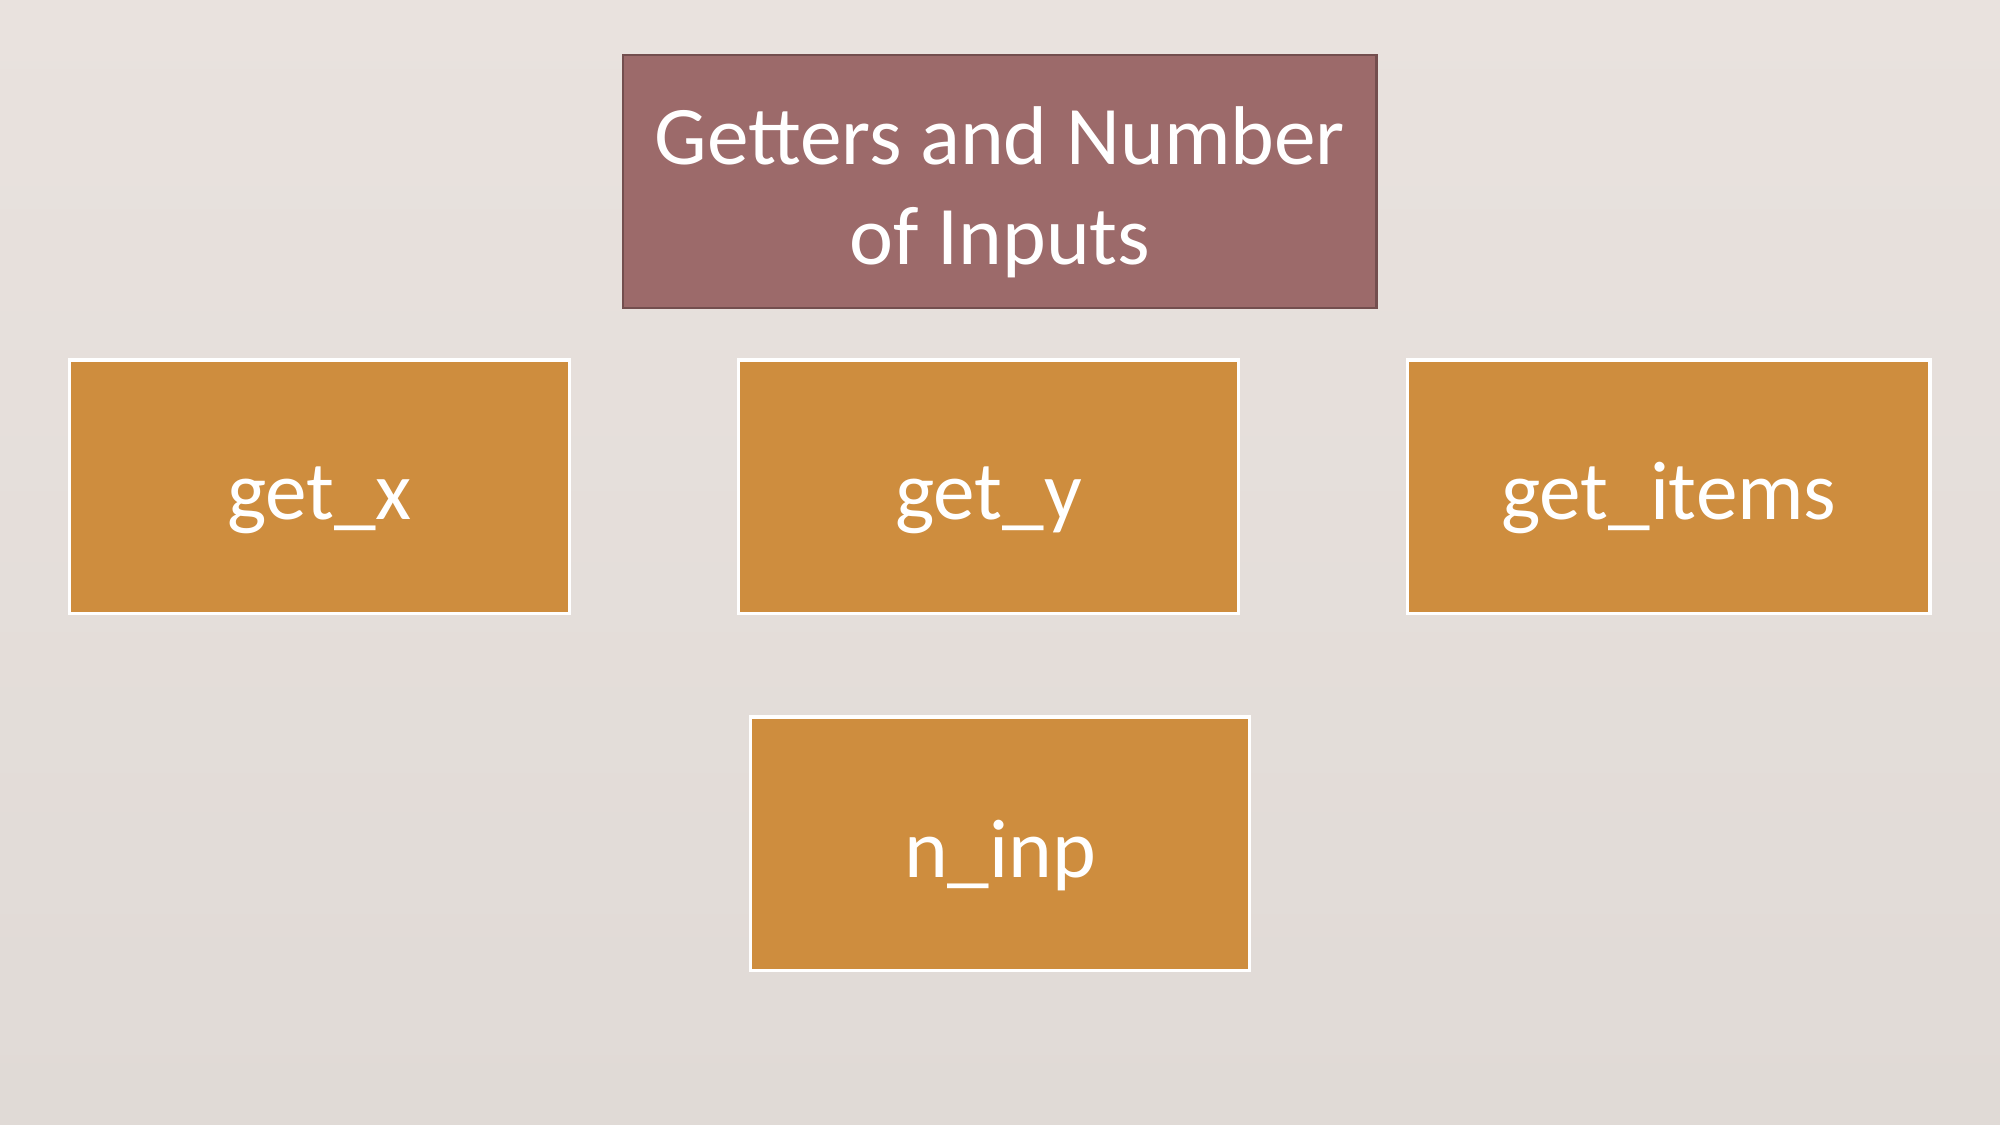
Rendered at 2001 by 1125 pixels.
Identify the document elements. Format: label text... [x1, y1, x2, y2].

text_box get_y [737, 358, 1240, 615]
text_box get_items [1406, 358, 1932, 615]
text_box Getters and Number of Inputs [622, 54, 1378, 309]
text_box n_inp [749, 715, 1251, 972]
text_box get_x [68, 358, 571, 615]
